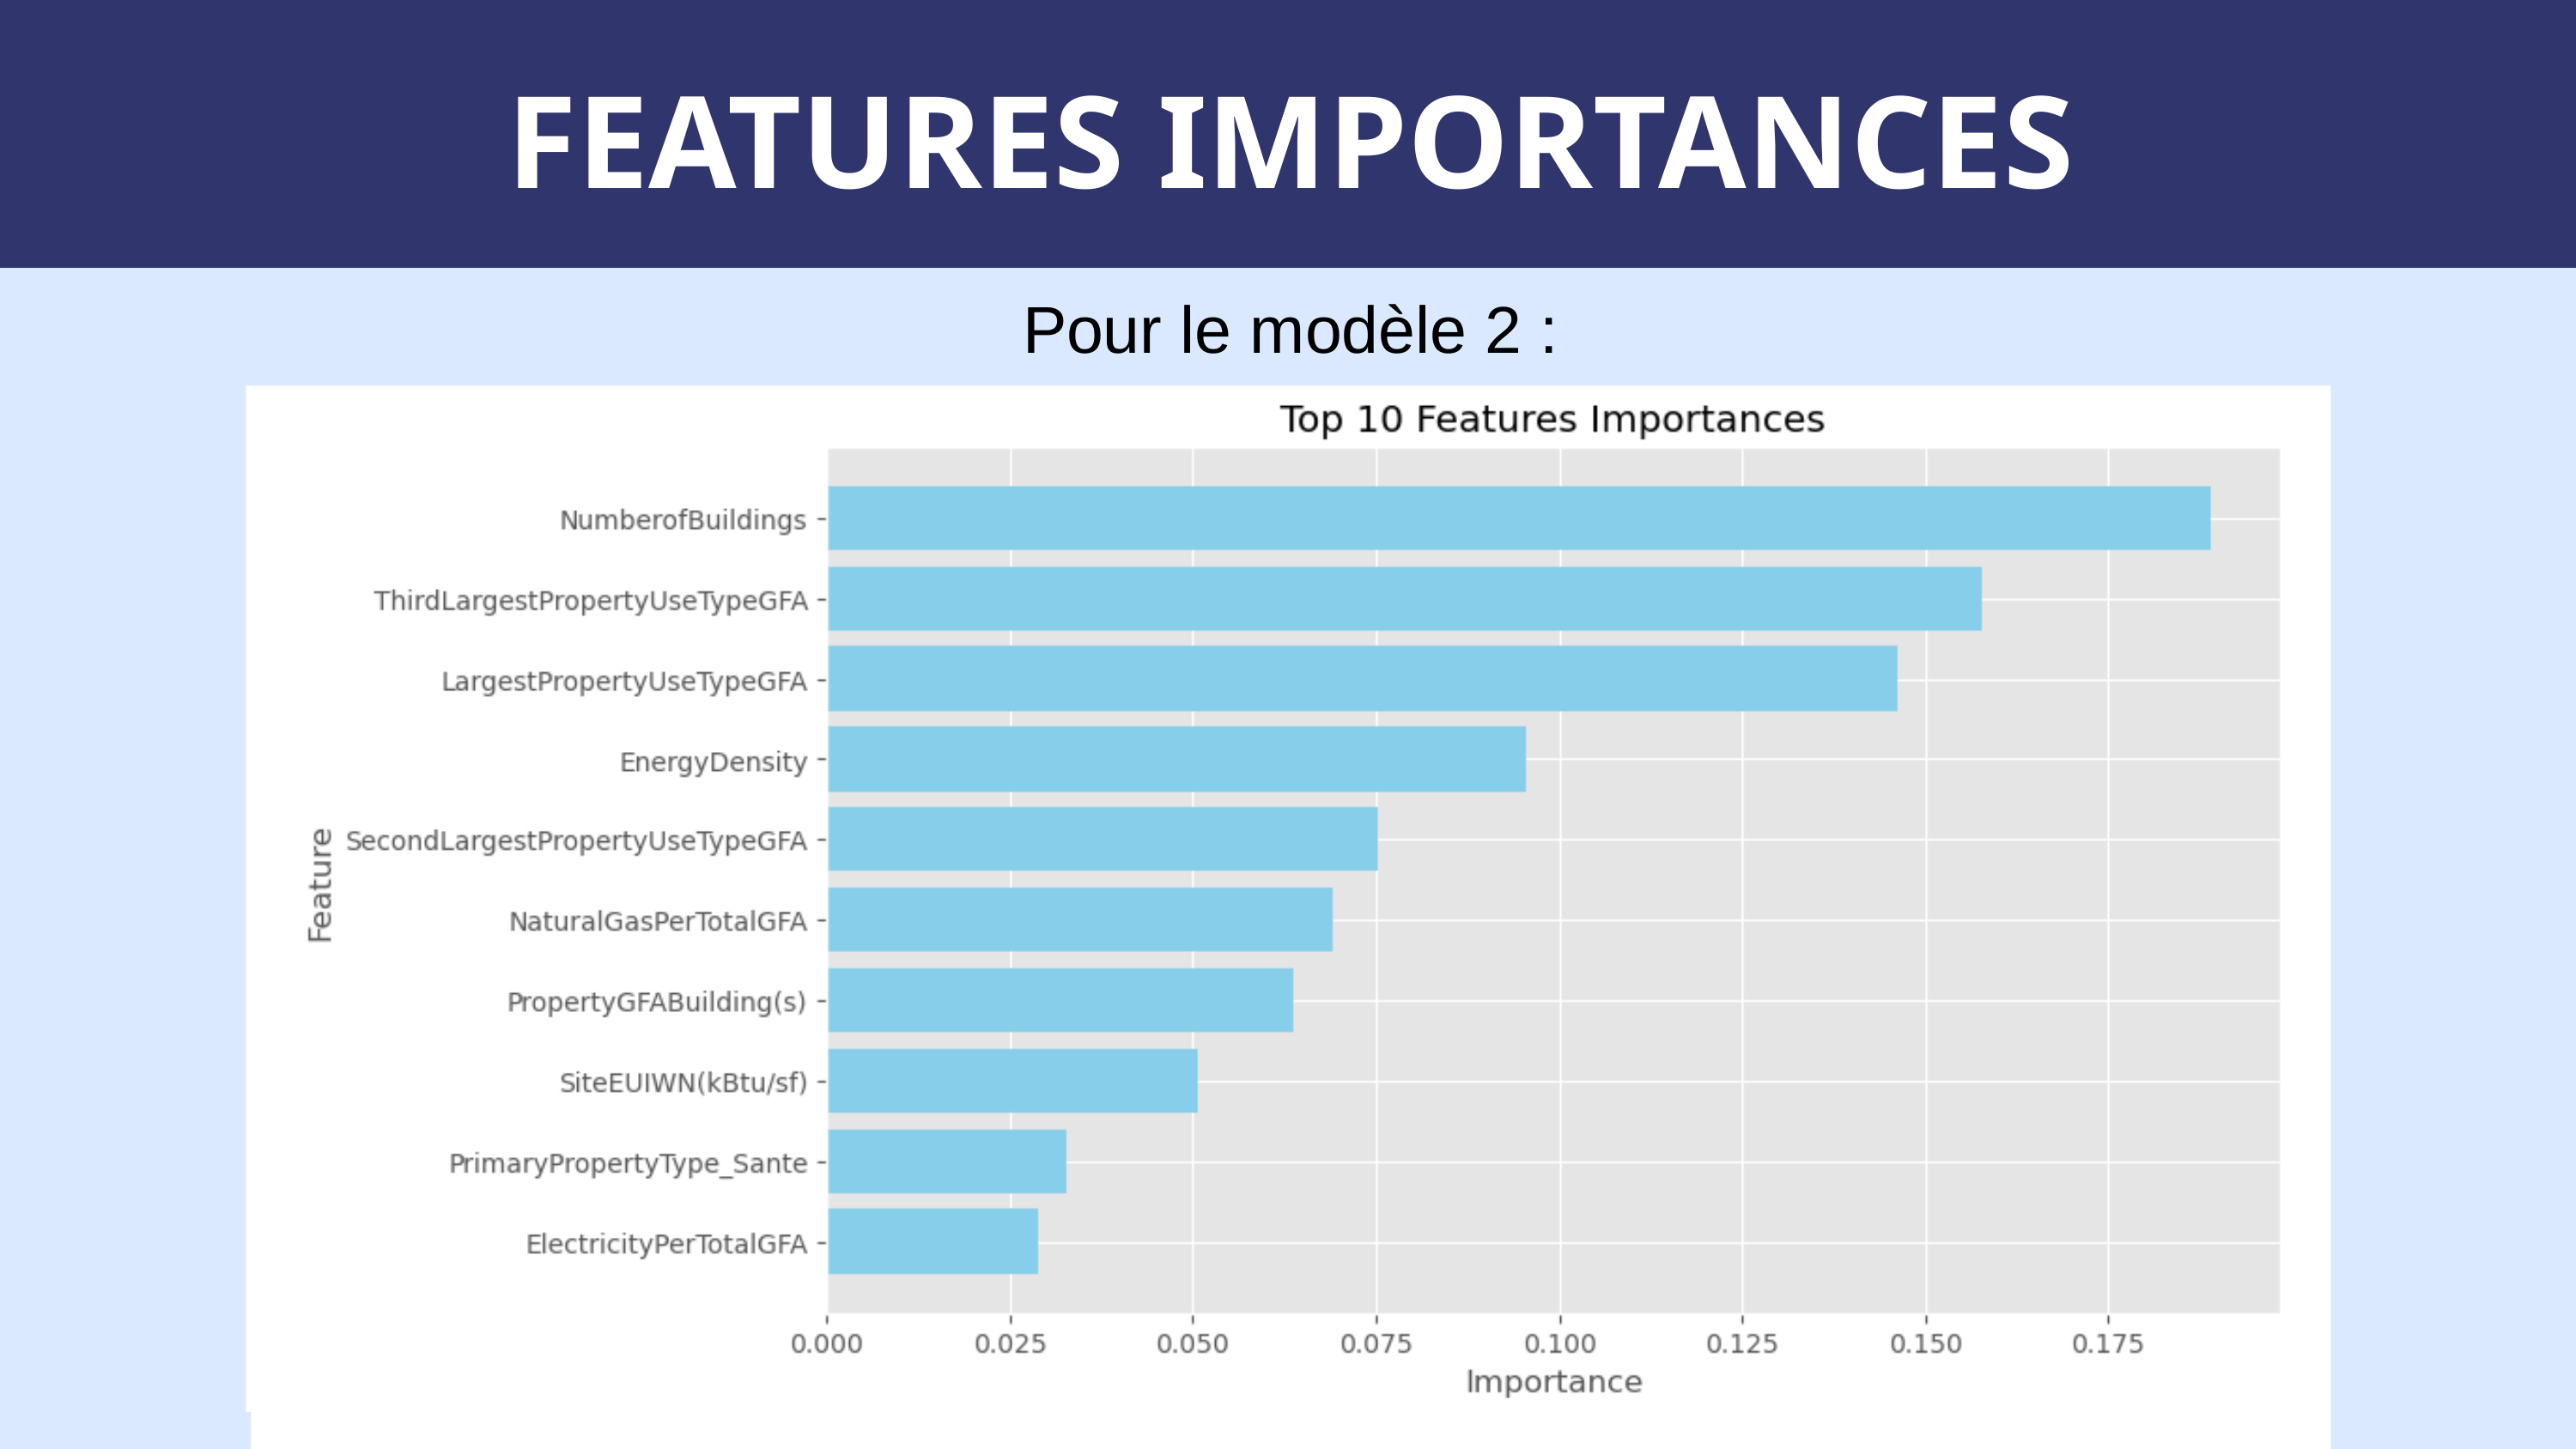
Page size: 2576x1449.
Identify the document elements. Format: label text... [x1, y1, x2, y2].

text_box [0, 0, 2576, 269]
text_box [246, 385, 251, 1412]
text_box [251, 385, 2331, 1449]
text_box Pour le modèle 2 : [1021, 278, 1560, 367]
